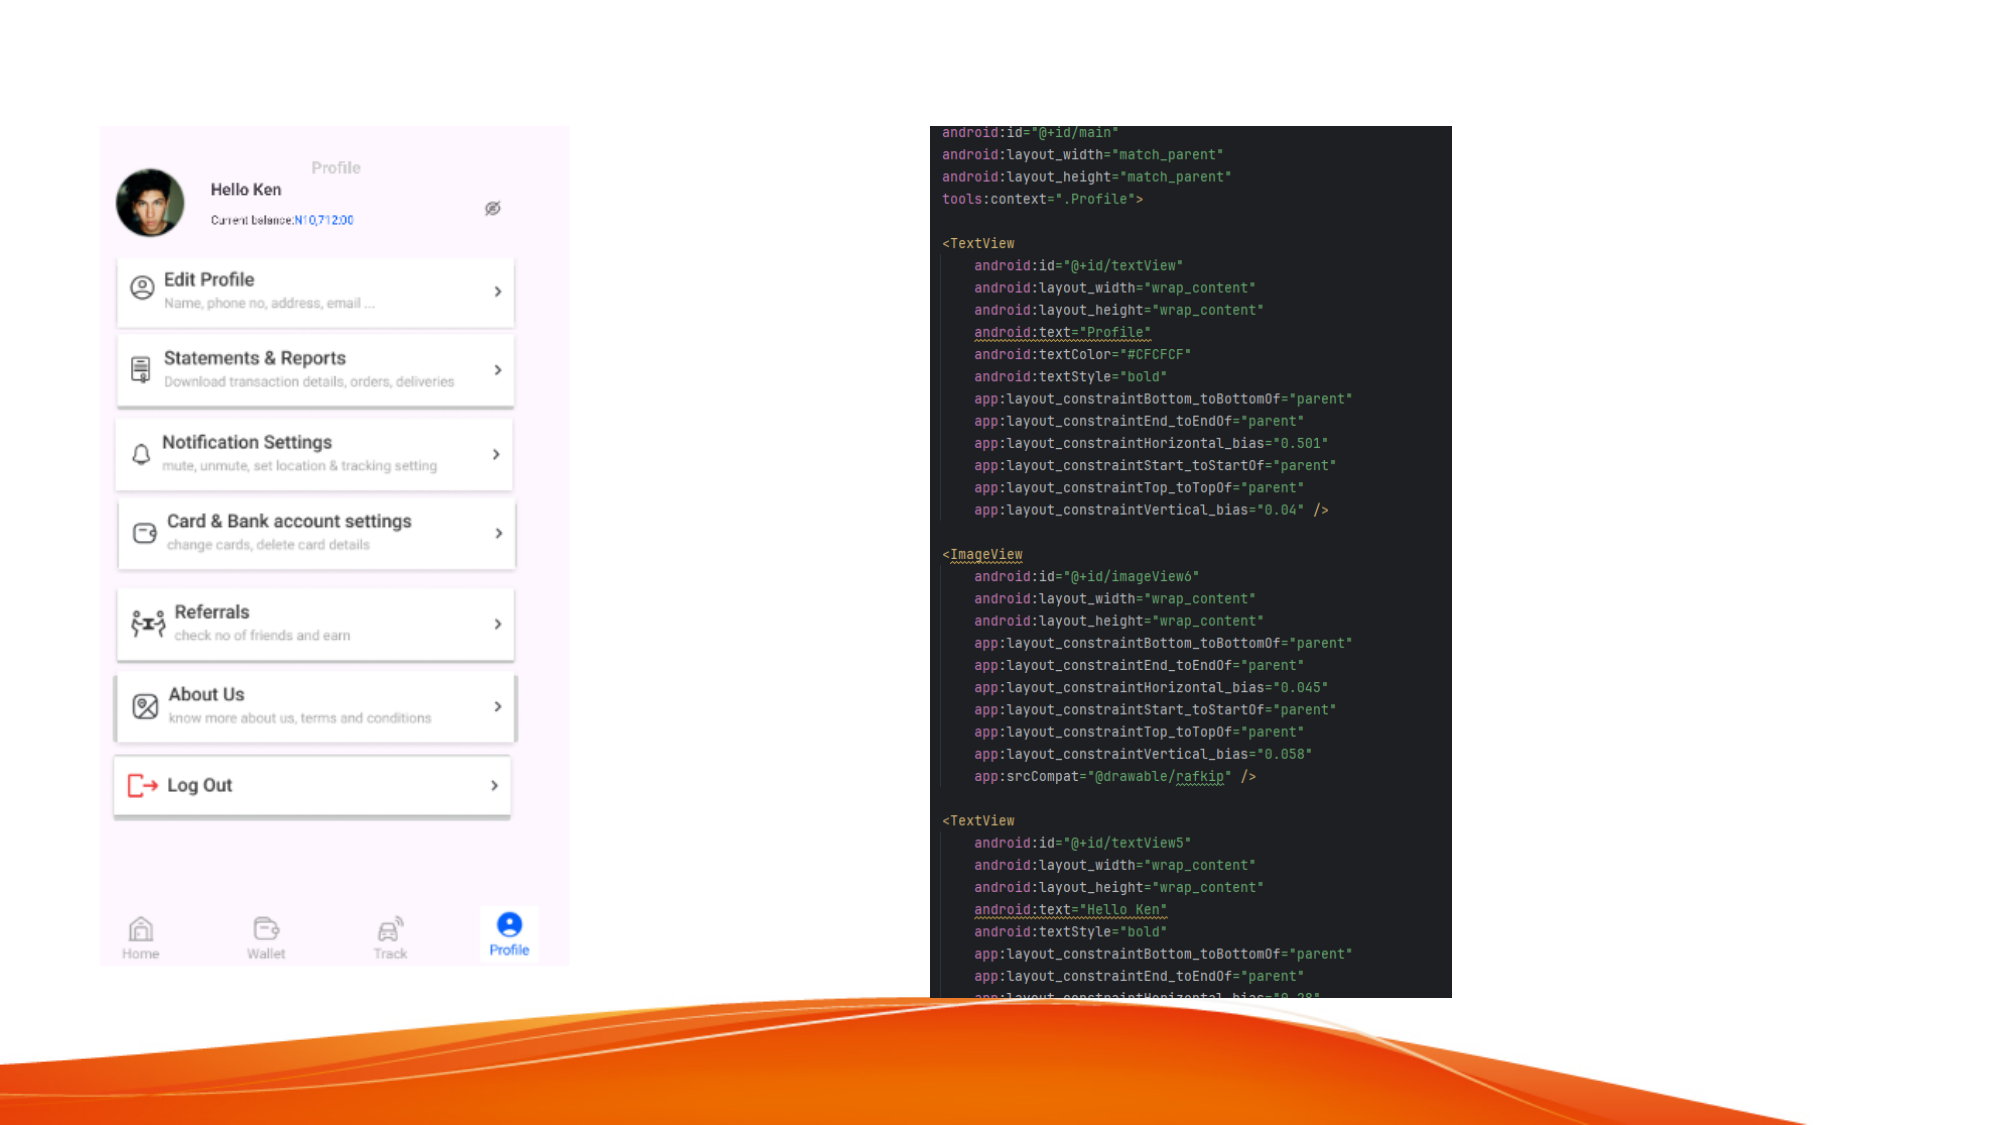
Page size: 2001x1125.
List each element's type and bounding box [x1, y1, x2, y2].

list [99, 126, 570, 966]
picture [0, 0, 2000, 1125]
